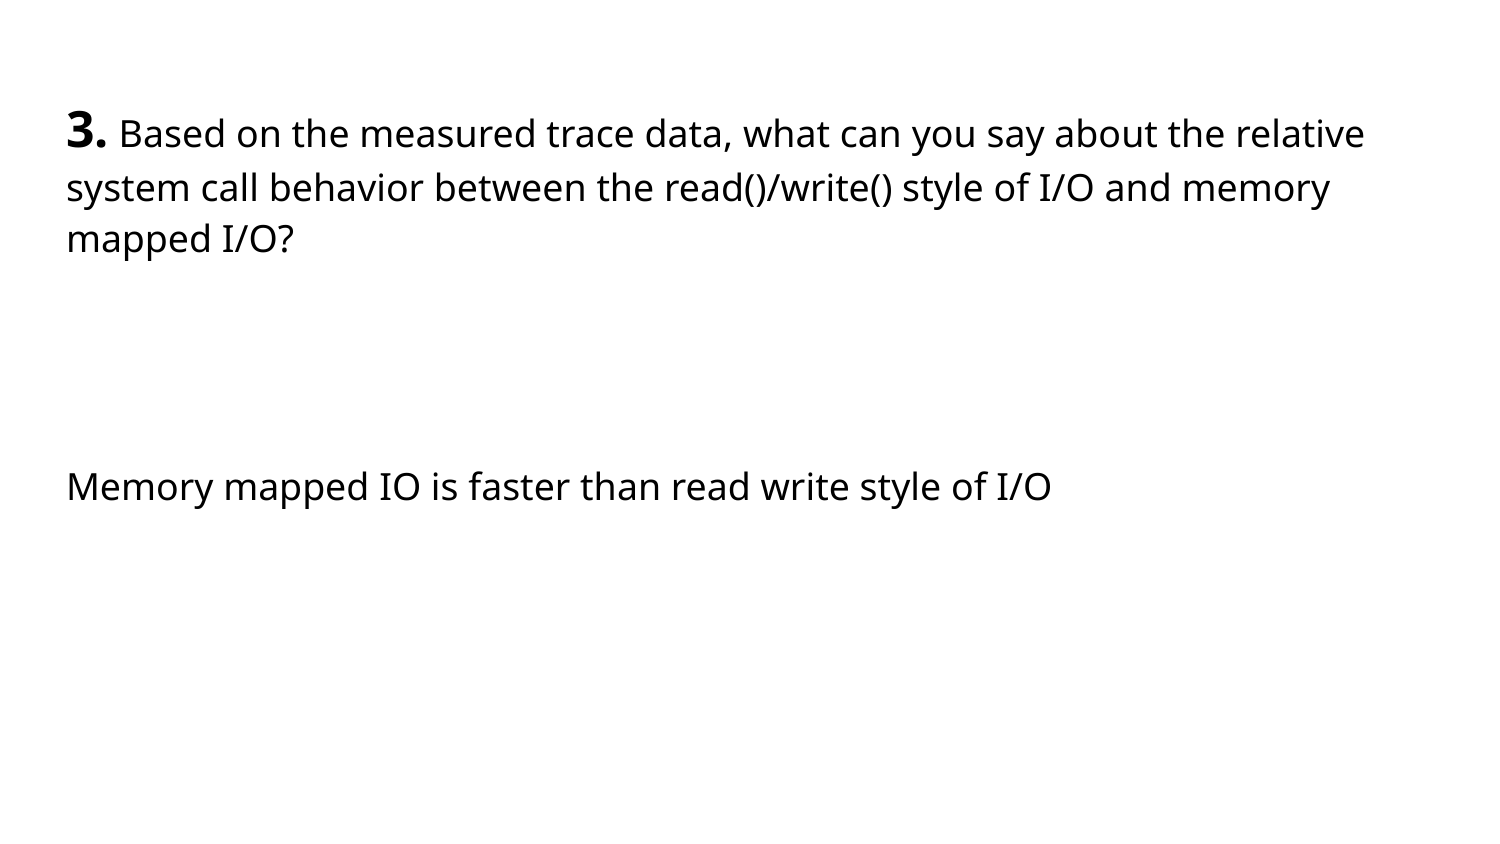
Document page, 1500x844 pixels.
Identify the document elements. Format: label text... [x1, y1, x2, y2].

title 3. Based on the measured trace data, what can you say about the relative system call behavior between the read()/write() style of I/O and memory mapped I/O? Memory mapped IO is faster than read write style of I/O [51, 72, 1449, 794]
